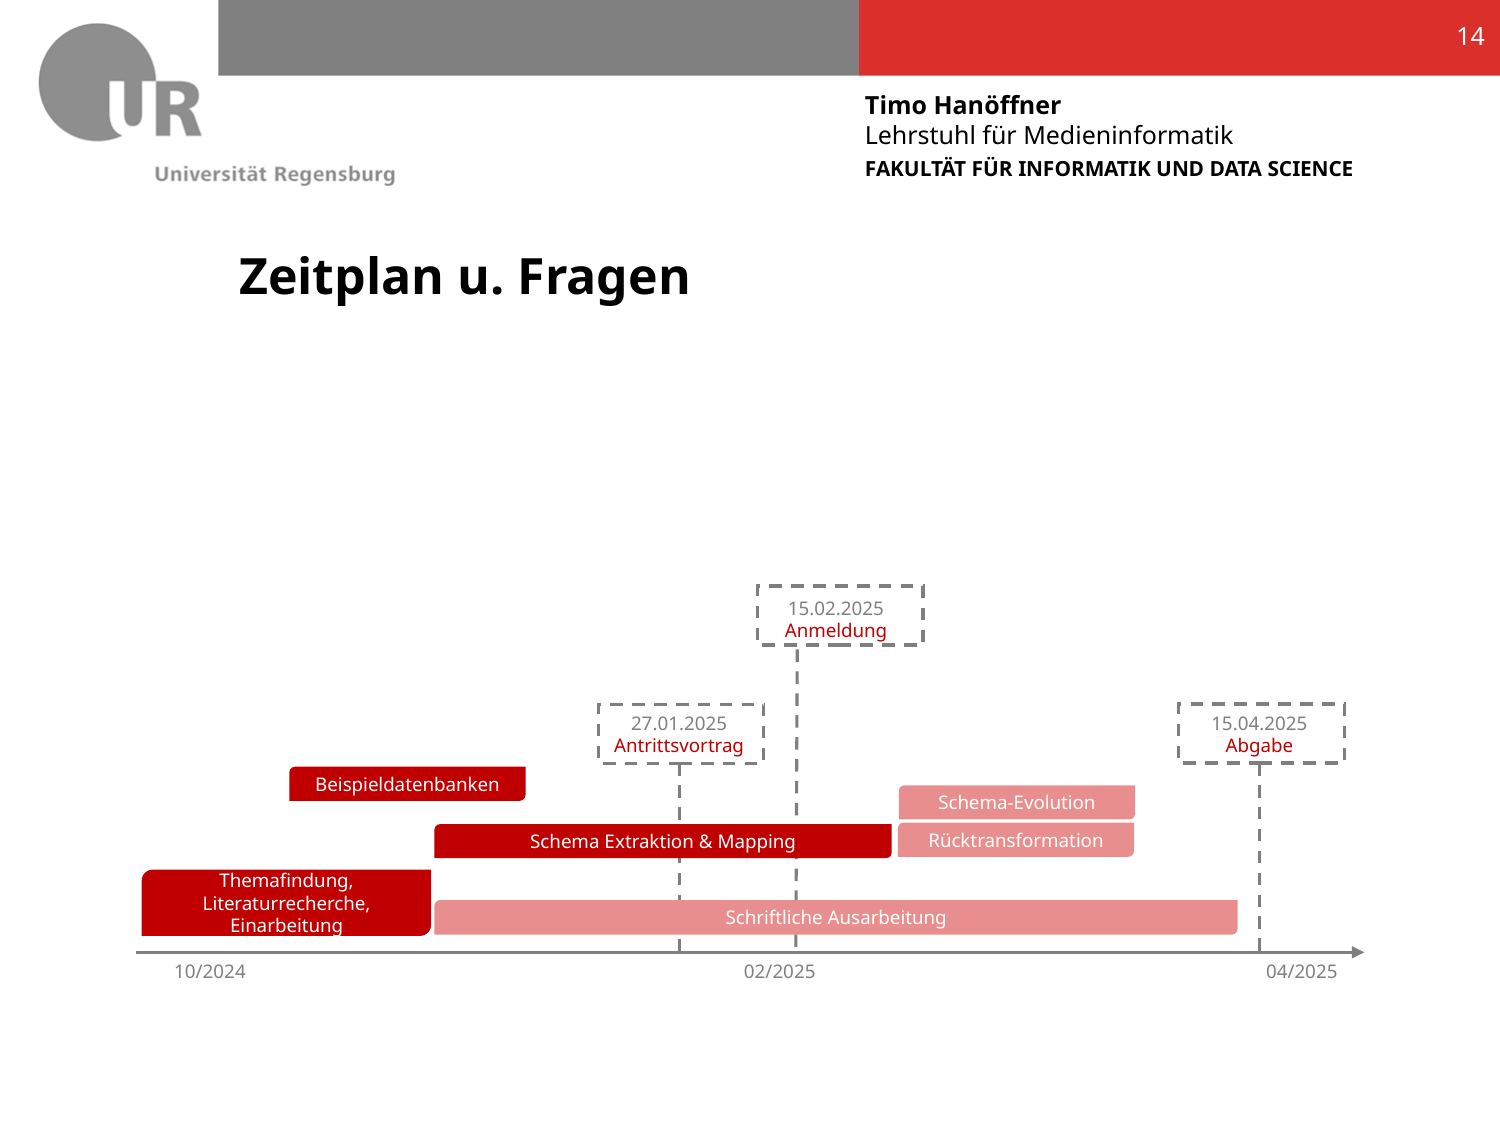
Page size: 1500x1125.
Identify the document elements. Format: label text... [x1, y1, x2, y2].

text_box Schema Extraktion & Mapping [680, 822, 795, 860]
text_box [756, 584, 925, 588]
picture [17, 18, 419, 209]
text_box Beispieldatenbanken [287, 765, 528, 803]
text_box Schriftliche Ausarbeitung [680, 898, 795, 937]
text_box 02/2025 [712, 953, 848, 990]
text_box 15.04.2025 Abgabe [1168, 703, 1351, 764]
slide_number 14 [1162, 7, 1500, 68]
text_box Schema Extraktion & Mapping [798, 822, 894, 860]
text_box Schriftliche Ausarbeitung [798, 898, 1240, 937]
text_box Schema Extraktion & Mapping [432, 822, 678, 860]
text_box Themafindung, Literaturrecherche, Einarbeitung [140, 868, 433, 938]
text_box 27.01.2025 Antrittsvortrag [587, 704, 771, 764]
text_box 04/2025 [1234, 952, 1370, 990]
text_box Schema-Evolution [897, 783, 1137, 822]
text_box Schriftliche Ausarbeitung [432, 896, 678, 937]
text_box 15.02.2025 Anmeldung [744, 588, 928, 649]
text_box 10/2024 [142, 953, 278, 990]
text_box Rücktransformation [896, 821, 1136, 859]
title Zeitplan u. Fragen [224, 243, 1404, 358]
